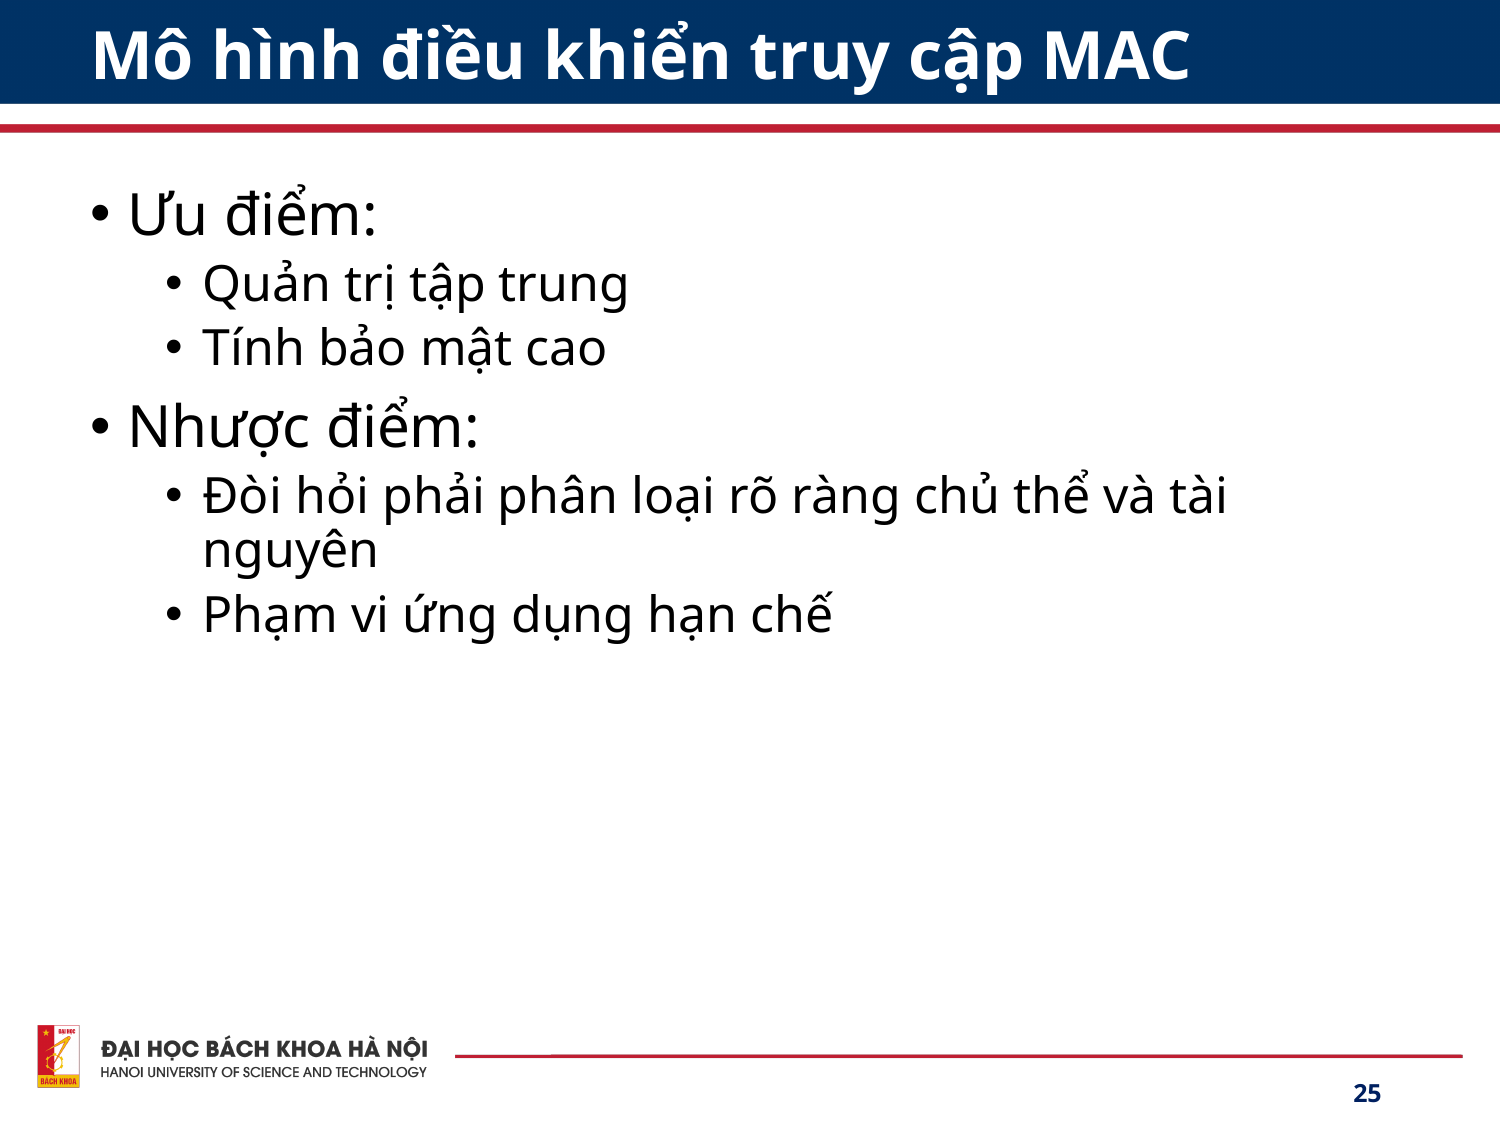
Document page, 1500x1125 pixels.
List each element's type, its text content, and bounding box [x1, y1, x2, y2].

picture [0, 0, 1500, 1125]
slide_number 25 [1059, 1064, 1397, 1125]
list Ưu điểm: Quản trị tập trung Tính bảo mật cao Nhược điểm: Đòi hỏi phải phân loại rõ ràng chủ thể và tài nguyên Phạm vi ứng dụng hạn chế [75, 177, 1397, 1014]
title Mô hình điều khiển truy cập MAC [75, 11, 1397, 104]
